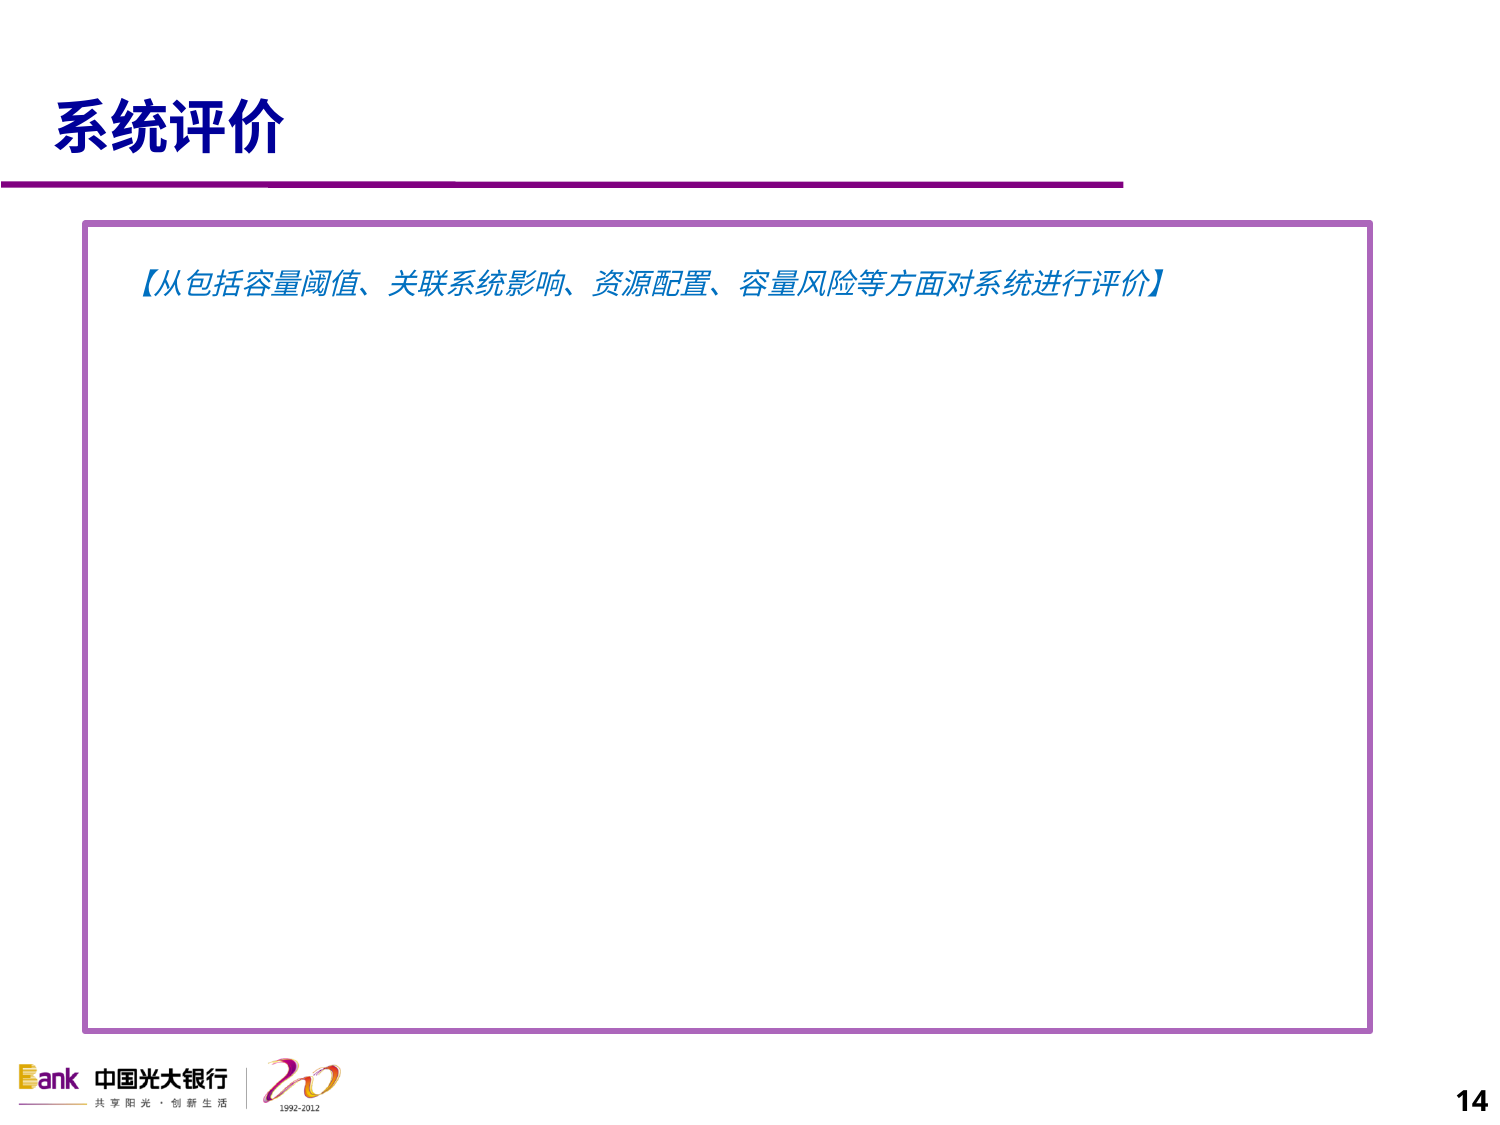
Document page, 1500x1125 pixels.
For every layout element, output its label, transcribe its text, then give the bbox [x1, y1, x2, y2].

text_box [85, 223, 1371, 1032]
picture [3, 1047, 356, 1121]
title 系统评价 [37, 13, 1123, 168]
text_box 【从包括容量阈值、关联系统影响、资源配置、容量风险等方面对系统进行评价】 [109, 257, 1282, 308]
